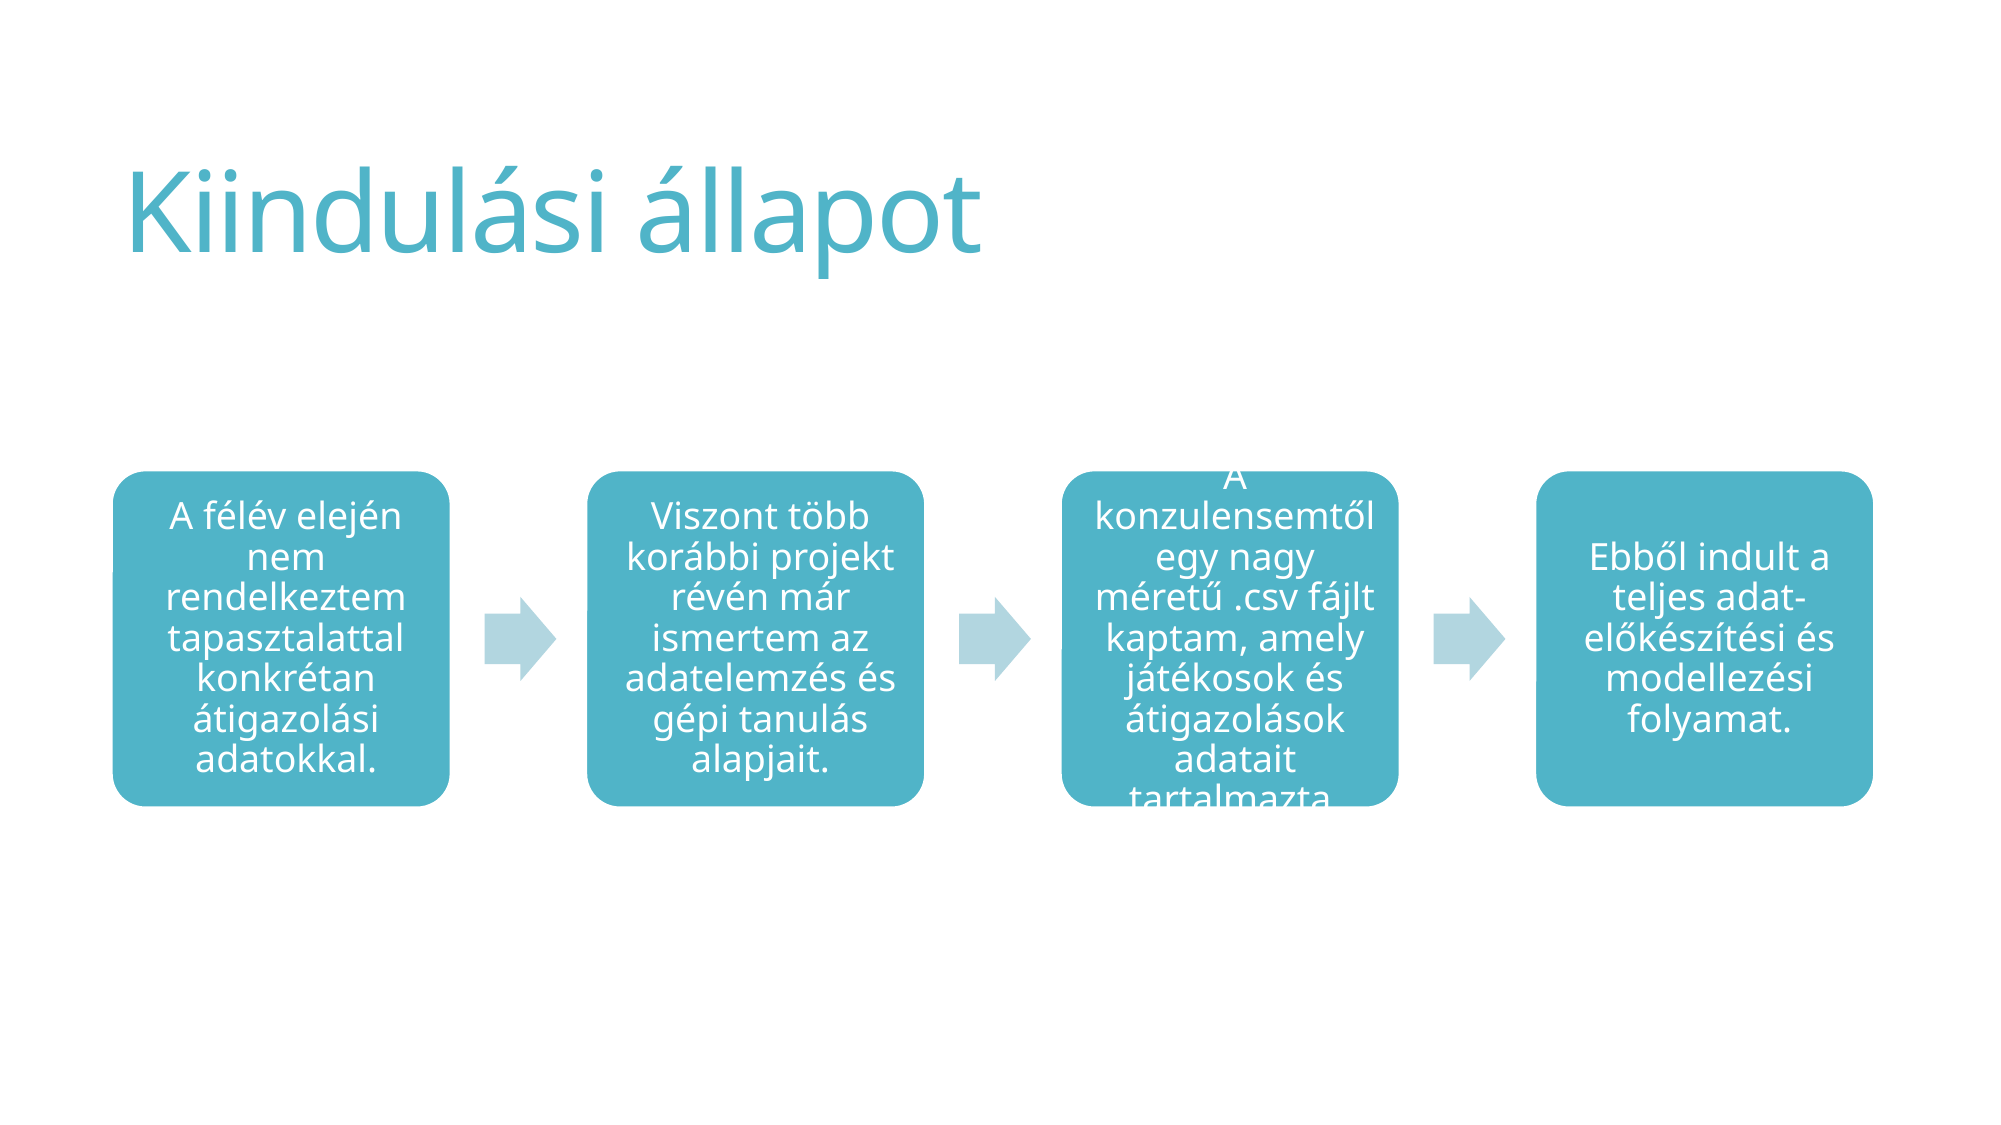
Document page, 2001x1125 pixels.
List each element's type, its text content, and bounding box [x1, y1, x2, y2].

title Kiindulási állapot [107, 81, 1875, 354]
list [110, 329, 1876, 949]
